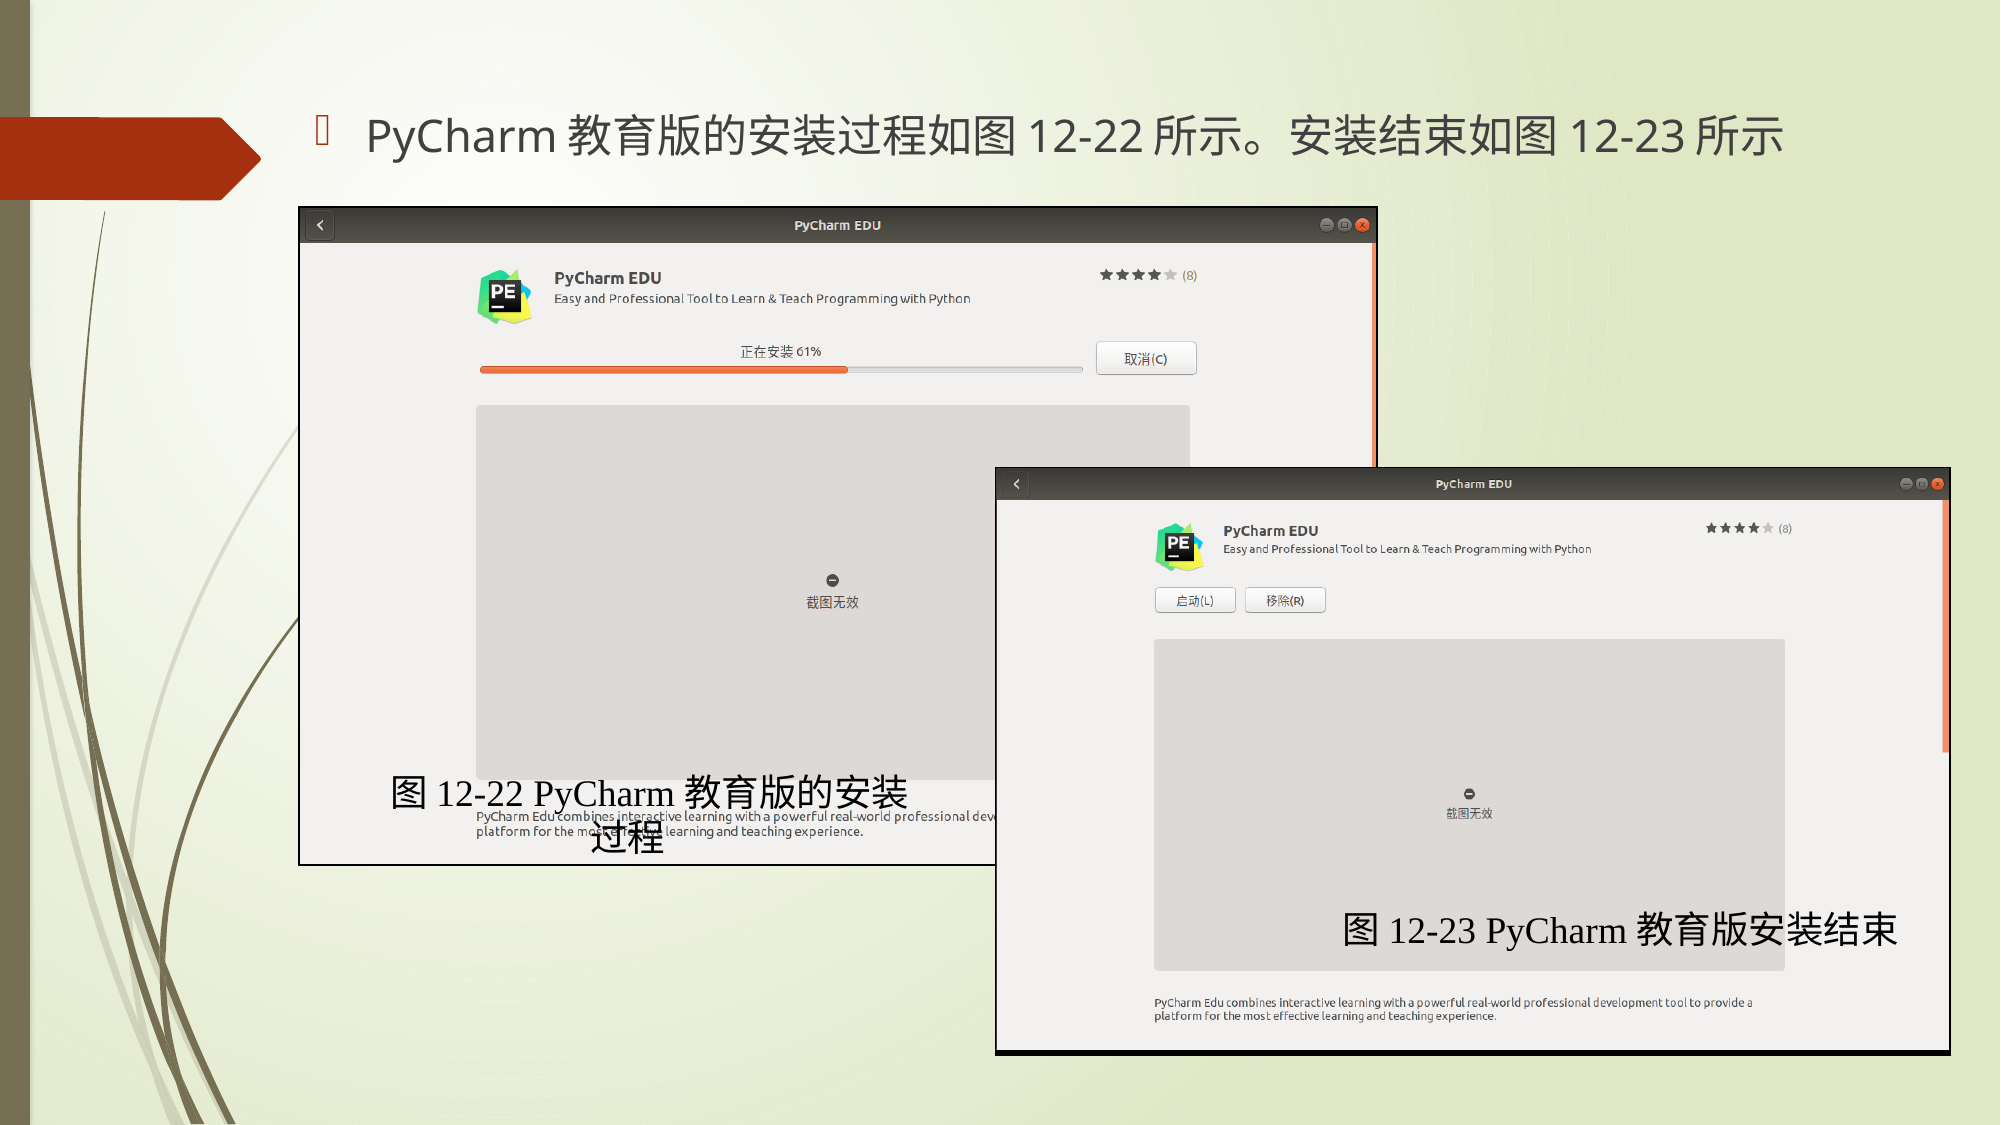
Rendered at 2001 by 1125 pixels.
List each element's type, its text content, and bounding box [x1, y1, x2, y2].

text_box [995, 468, 1950, 1056]
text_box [299, 207, 1377, 865]
list PyCharm教育版的安装过程如图12-22所示。安装结束如图12-23所示 [299, 99, 1950, 182]
